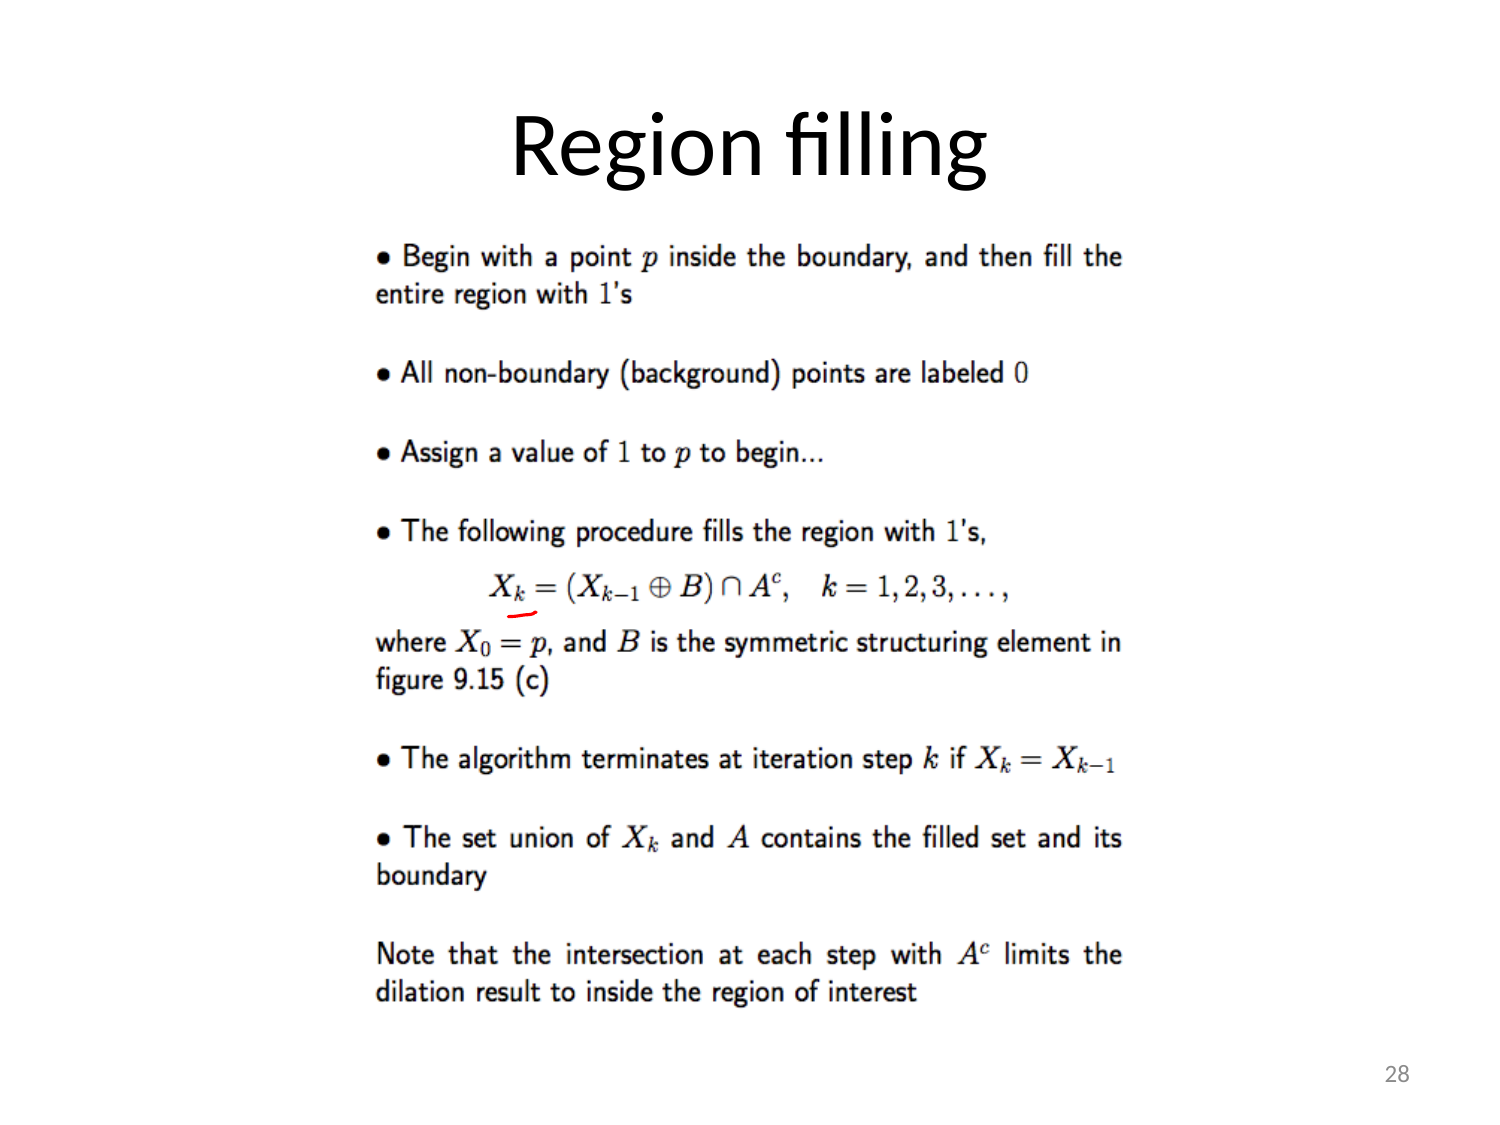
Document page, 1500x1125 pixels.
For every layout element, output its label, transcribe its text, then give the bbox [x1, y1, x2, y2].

title Region filling [75, 45, 1425, 231]
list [30, 232, 1497, 1039]
slide_number 28 [1074, 1047, 1425, 1103]
